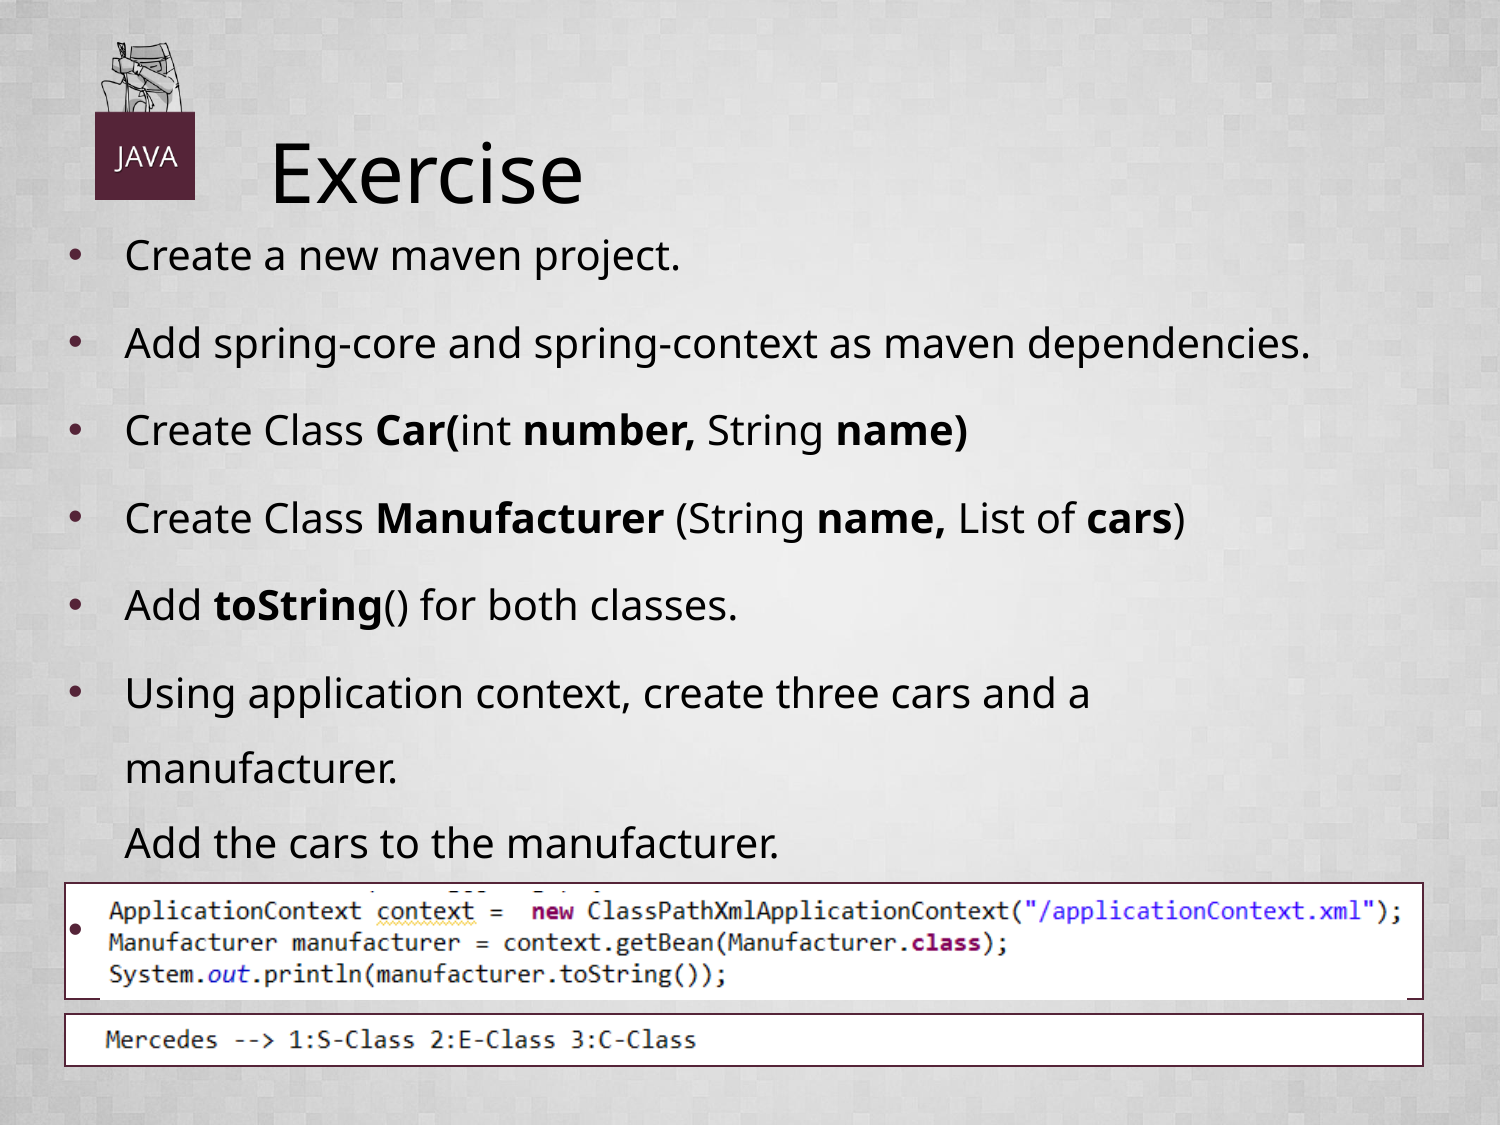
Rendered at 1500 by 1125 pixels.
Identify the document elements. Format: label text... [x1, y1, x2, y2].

picture [0, 0, 1500, 1125]
text_box [64, 1014, 1423, 1067]
text_box Create a new maven project. Add spring-core and spring-context as maven dependencies. Create Class Car(int number, String name) Create Class Manufacturer (String name, List of cars) Add toString() for both classes. Using application context, create three cars and a manufacturer. Add the cars to the manufacturer. Print [53, 196, 1388, 622]
title Exercise [253, 75, 1500, 265]
text_box [64, 883, 1424, 1000]
